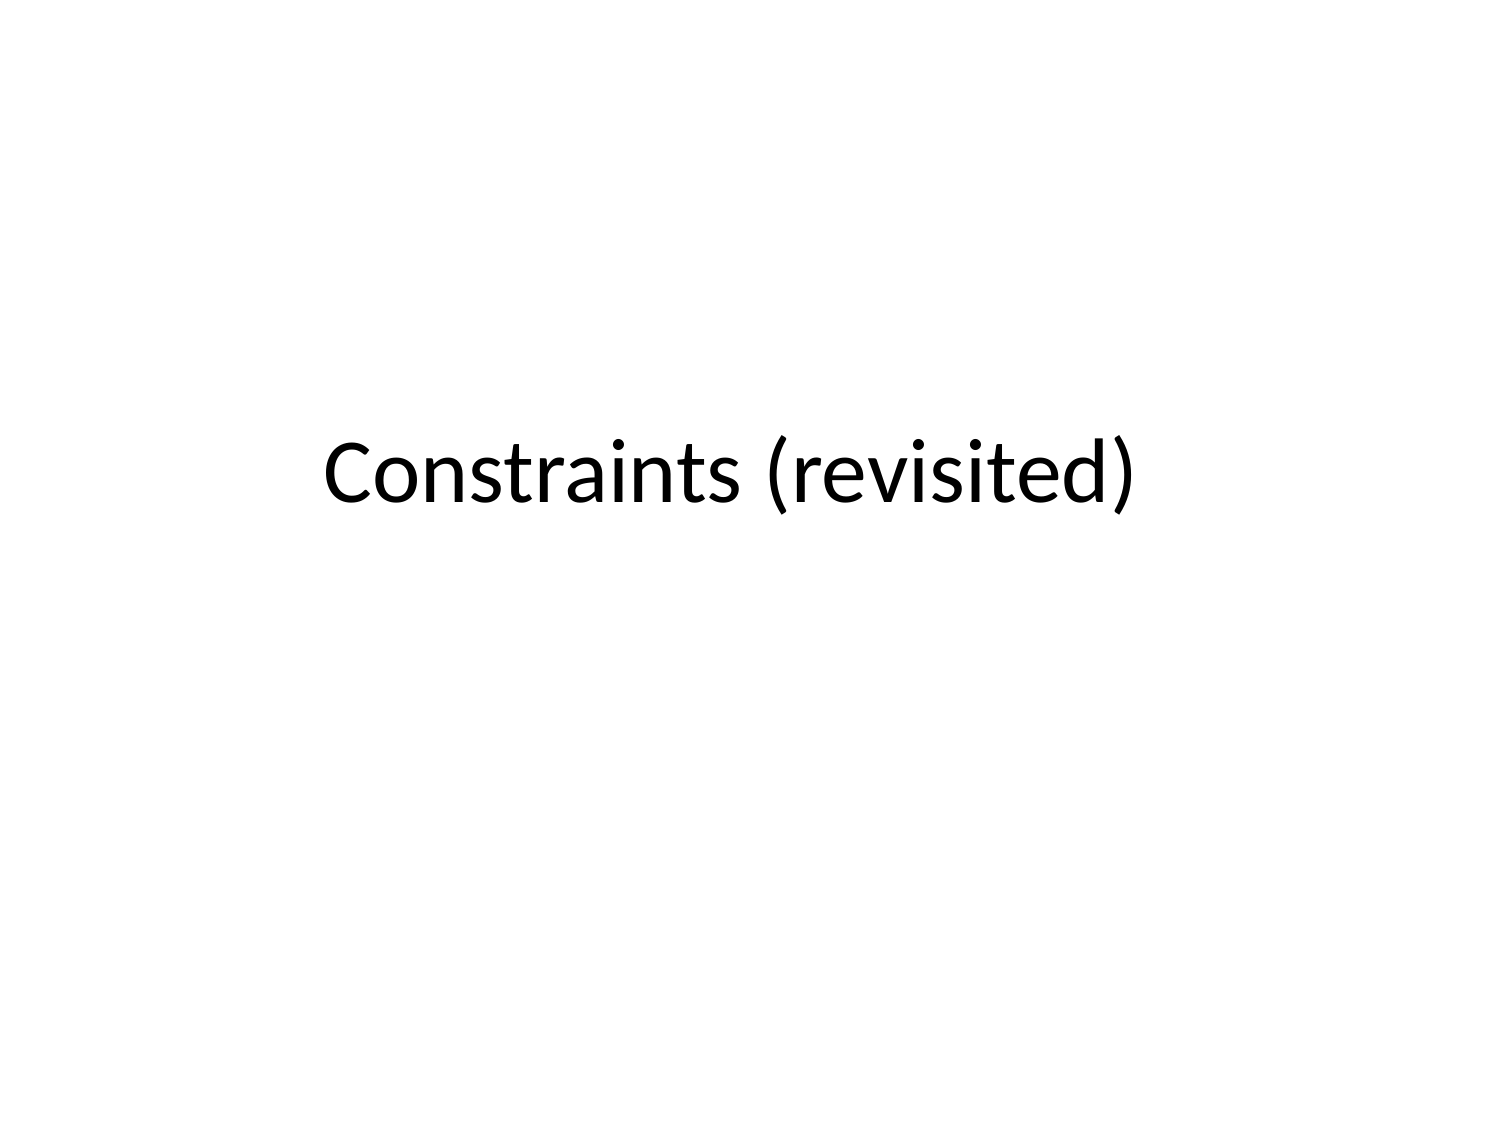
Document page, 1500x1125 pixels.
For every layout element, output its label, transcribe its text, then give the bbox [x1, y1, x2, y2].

title Constraints (revisited) [56, 372, 1406, 560]
